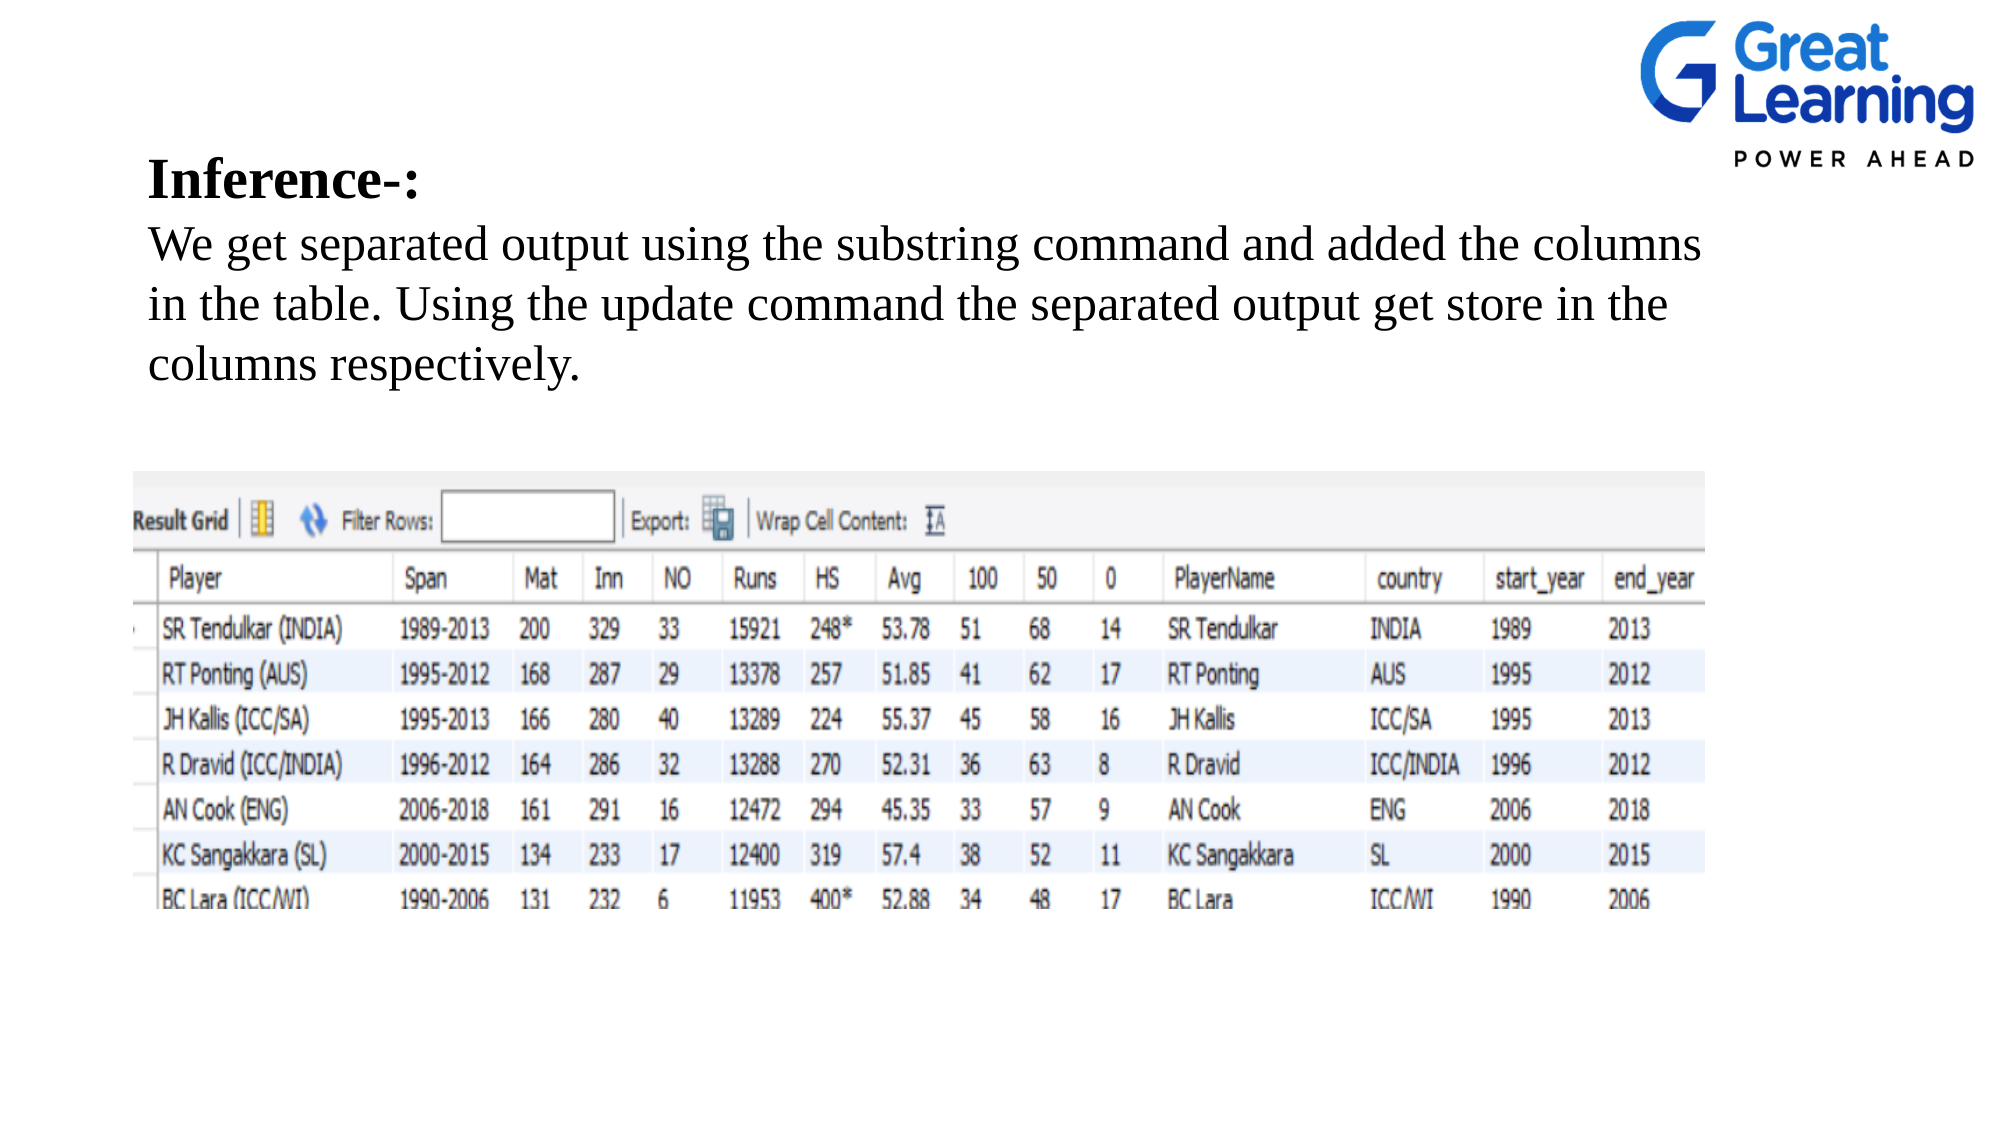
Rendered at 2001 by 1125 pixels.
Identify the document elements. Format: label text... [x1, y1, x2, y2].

picture [1638, 19, 1975, 169]
picture [133, 471, 1705, 909]
text_box Inference-: We get separated output using the substring command and added the columns in the table. Using the update command the separated output get store in the columns respectively. [133, 133, 1741, 468]
